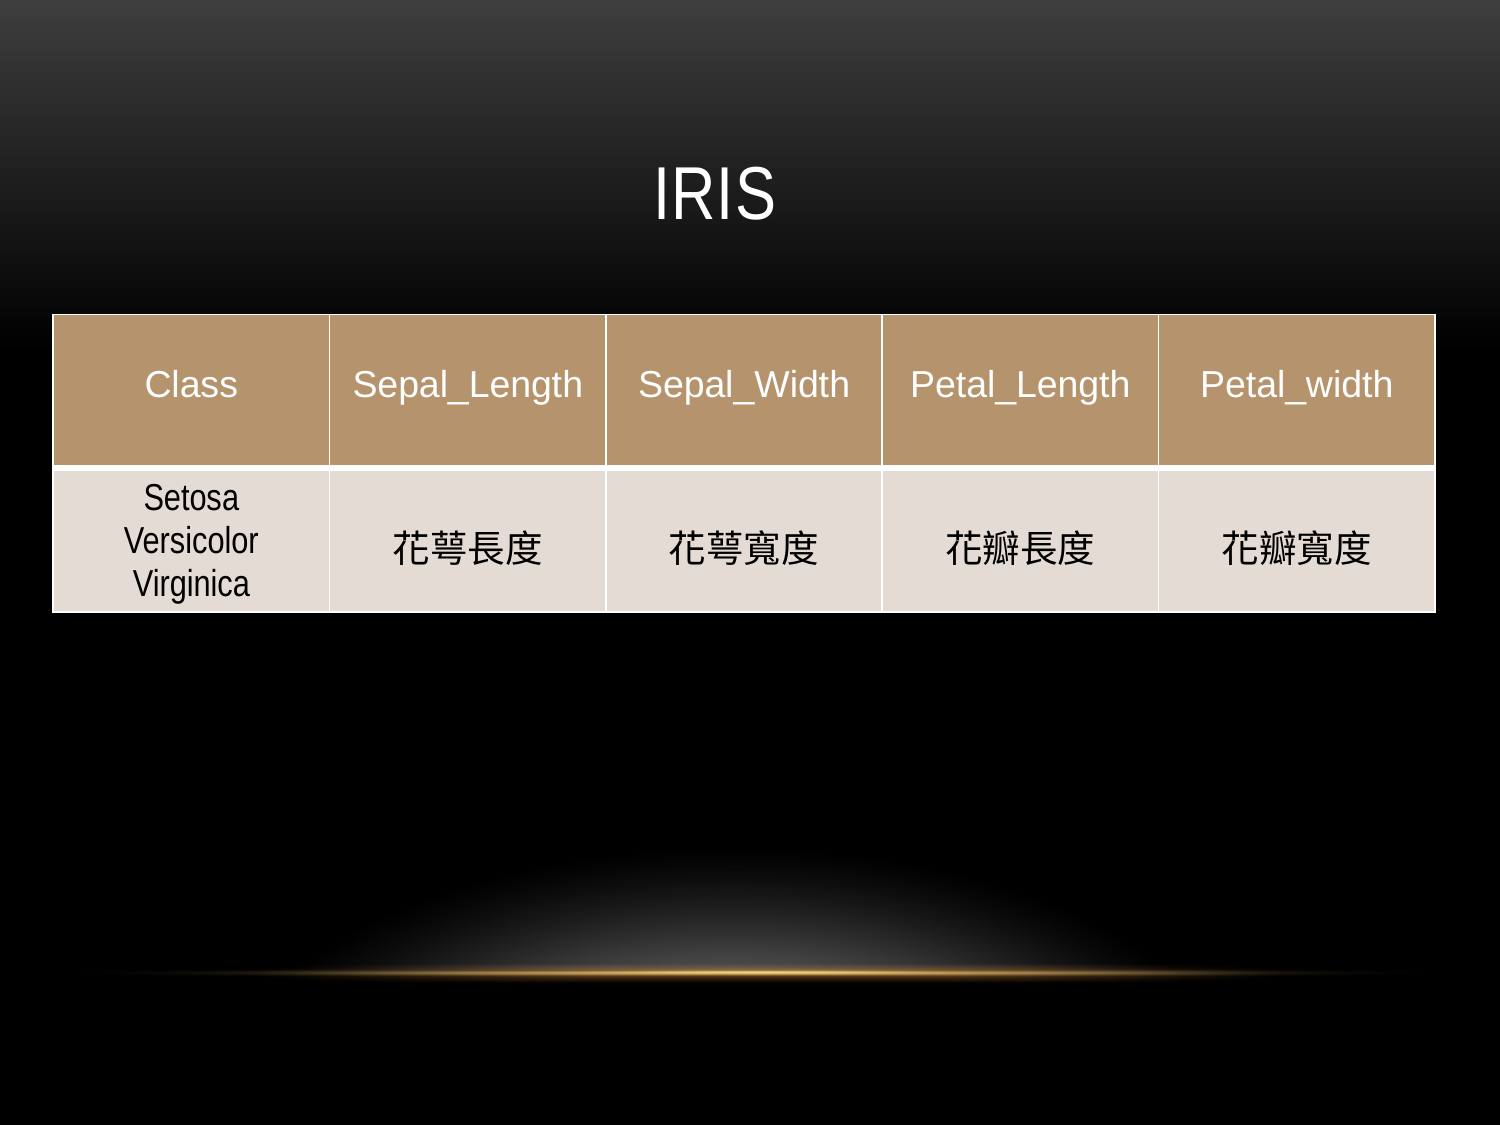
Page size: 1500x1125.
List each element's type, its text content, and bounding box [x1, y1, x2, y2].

table_cell 花瓣寬度 [1159, 471, 1434, 611]
table_header Sepal_Width [607, 315, 881, 465]
table_header Class [54, 315, 329, 465]
picture [0, 0, 1500, 1125]
title Iris [64, 54, 1365, 243]
table_cell 花萼寬度 [607, 471, 881, 611]
table_cell 花萼長度 [330, 471, 605, 611]
table_header Petal_Length [883, 315, 1158, 465]
table_cell Setosa Versicolor Virginica [54, 471, 329, 611]
table_header Sepal_Length [330, 315, 605, 465]
table_cell 花瓣長度 [883, 471, 1158, 611]
table_header Petal_width [1159, 315, 1434, 465]
